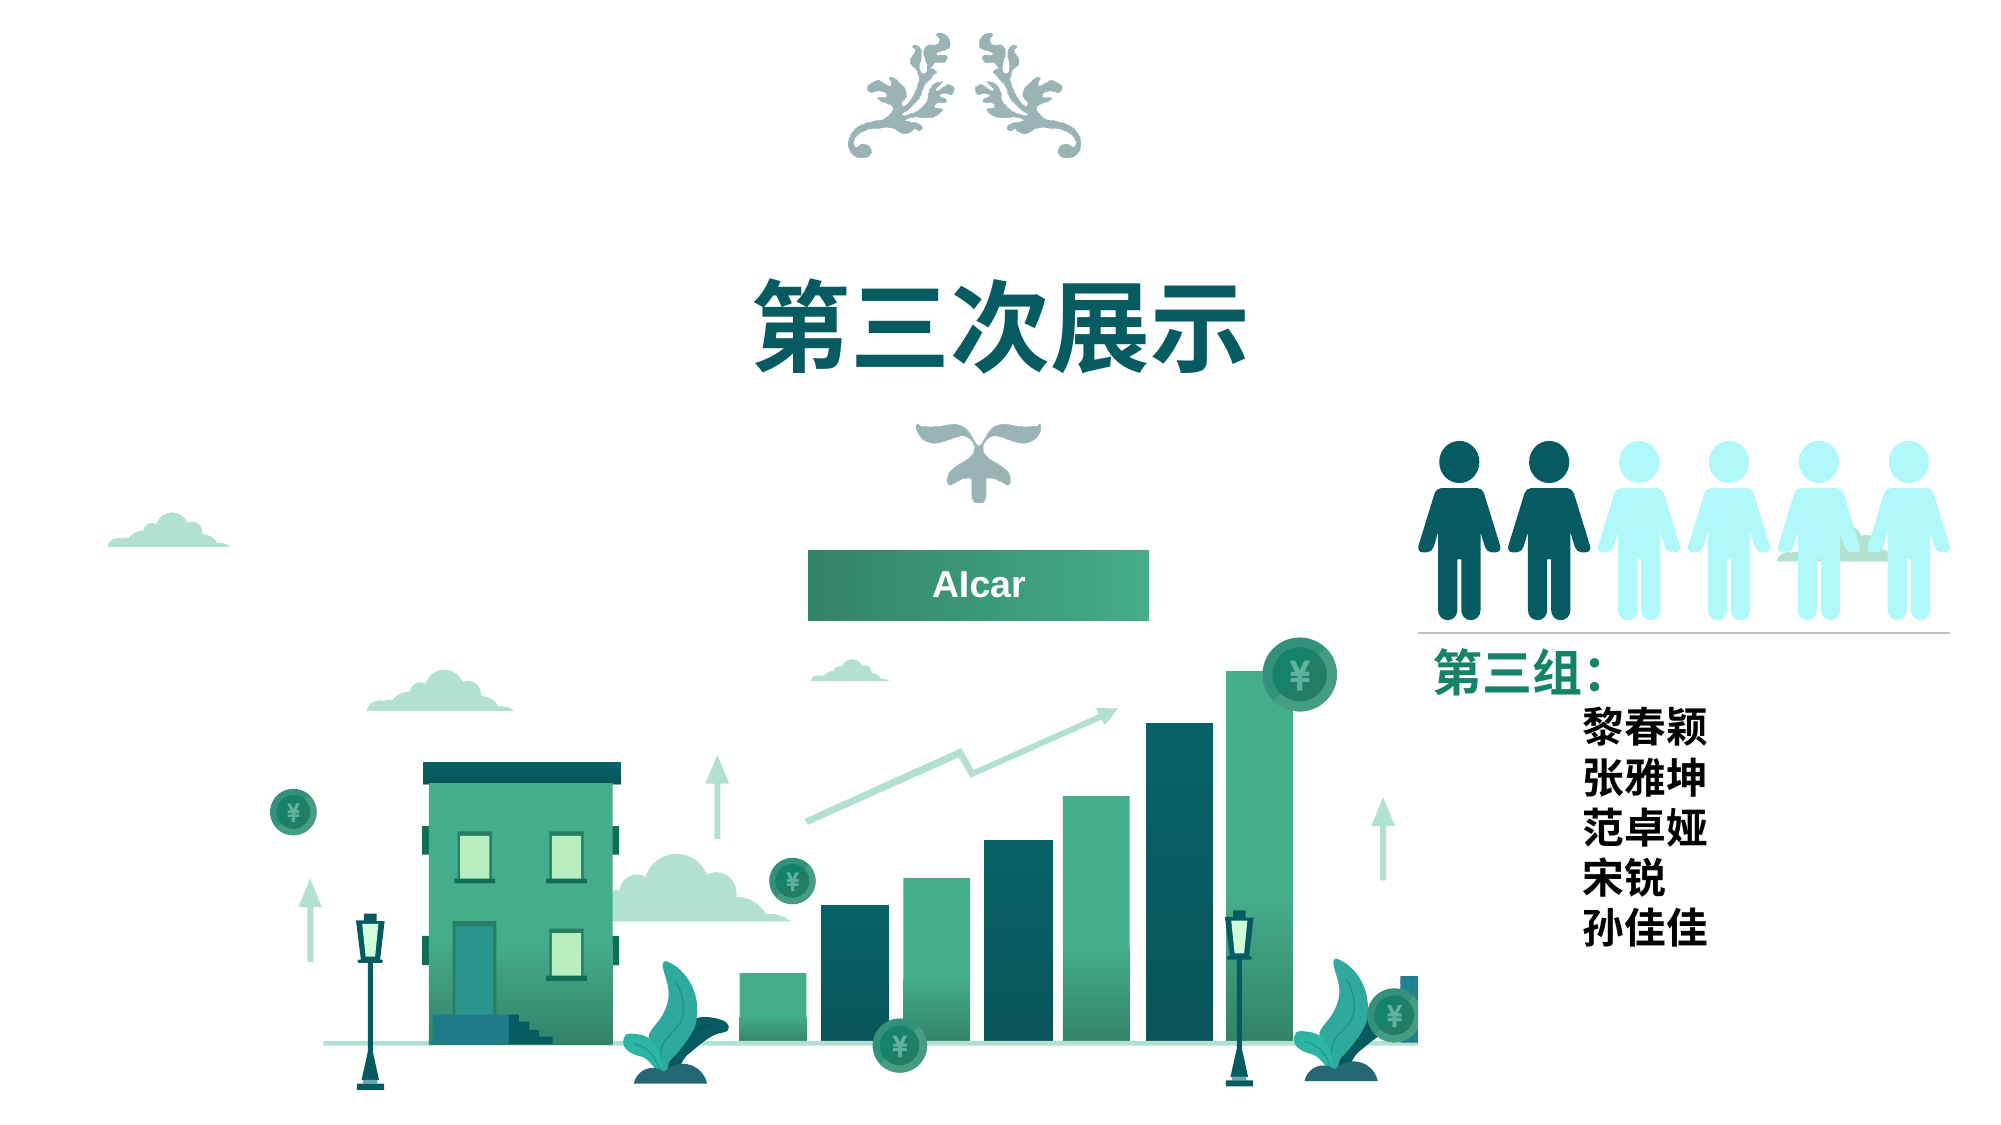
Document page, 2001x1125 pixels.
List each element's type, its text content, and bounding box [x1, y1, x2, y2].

list AIcar [808, 550, 1150, 621]
picture [916, 424, 1041, 503]
title 第三次展示 [110, 246, 1890, 418]
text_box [1418, 440, 1950, 1125]
picture [819, 905, 889, 1040]
picture [983, 840, 1053, 1040]
picture [1144, 723, 1213, 1040]
picture [848, 33, 1081, 158]
picture [421, 762, 621, 785]
